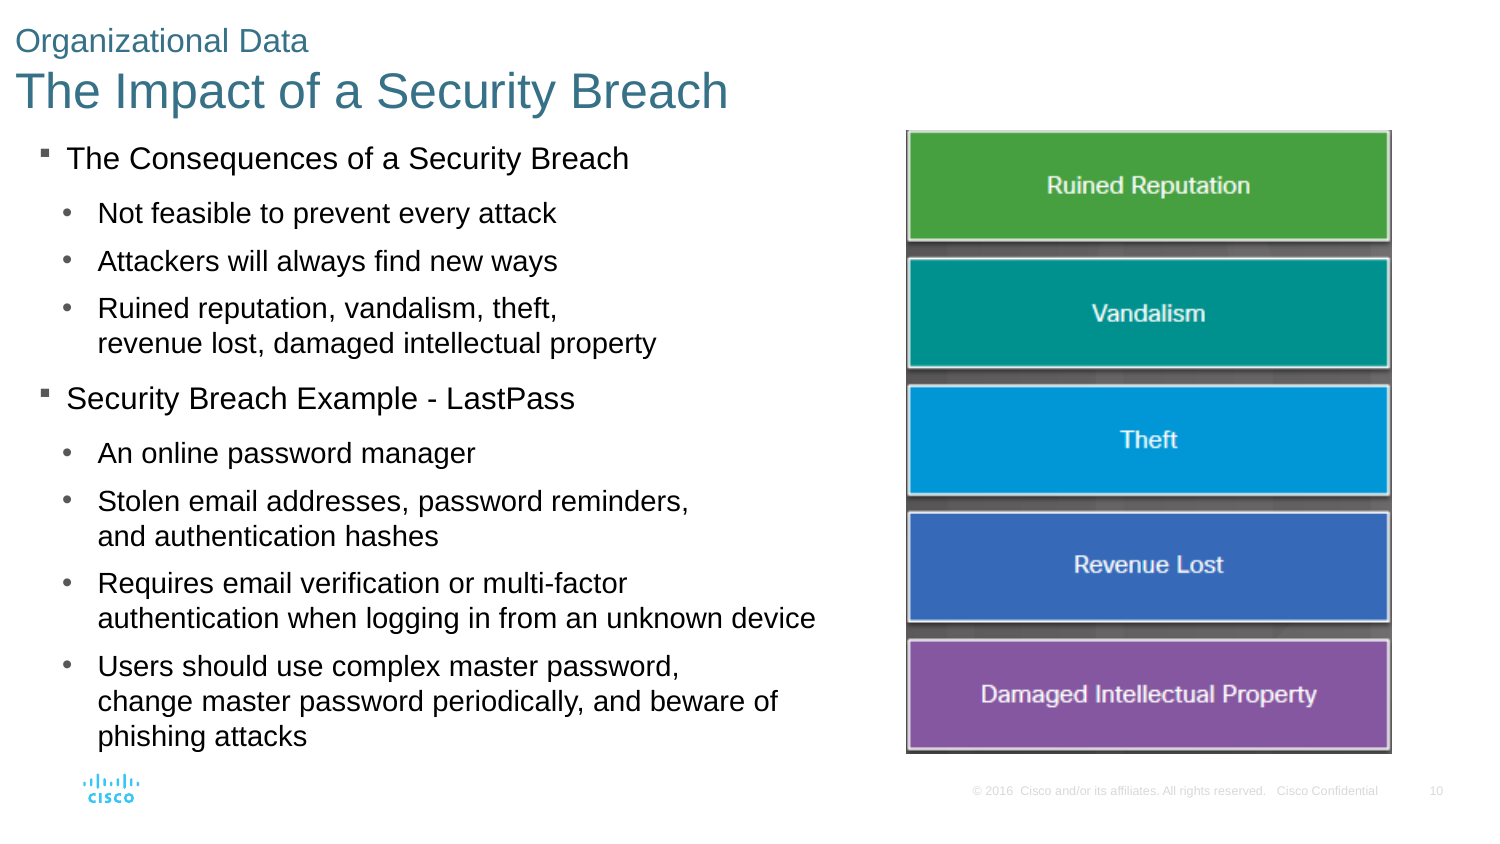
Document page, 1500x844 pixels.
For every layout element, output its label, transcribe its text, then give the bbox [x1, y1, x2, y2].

title Organizational Data The Impact of a Security Breach [0, 6, 1500, 131]
list The Consequences of a Security Breach Not feasible to prevent every attack Attackers will always find new ways Ruined reputation, vandalism, theft, revenue lost, damaged intellectual property Security Breach Example - LastPass An online password manager Stolen email addresses, password reminders, and authentication hashes Requires email verification or multi-factor authentication when logging in from an unknown device Users should use complex master password, change master password periodically, and beware of phishing attacks [23, 131, 1476, 813]
picture [905, 130, 1392, 754]
